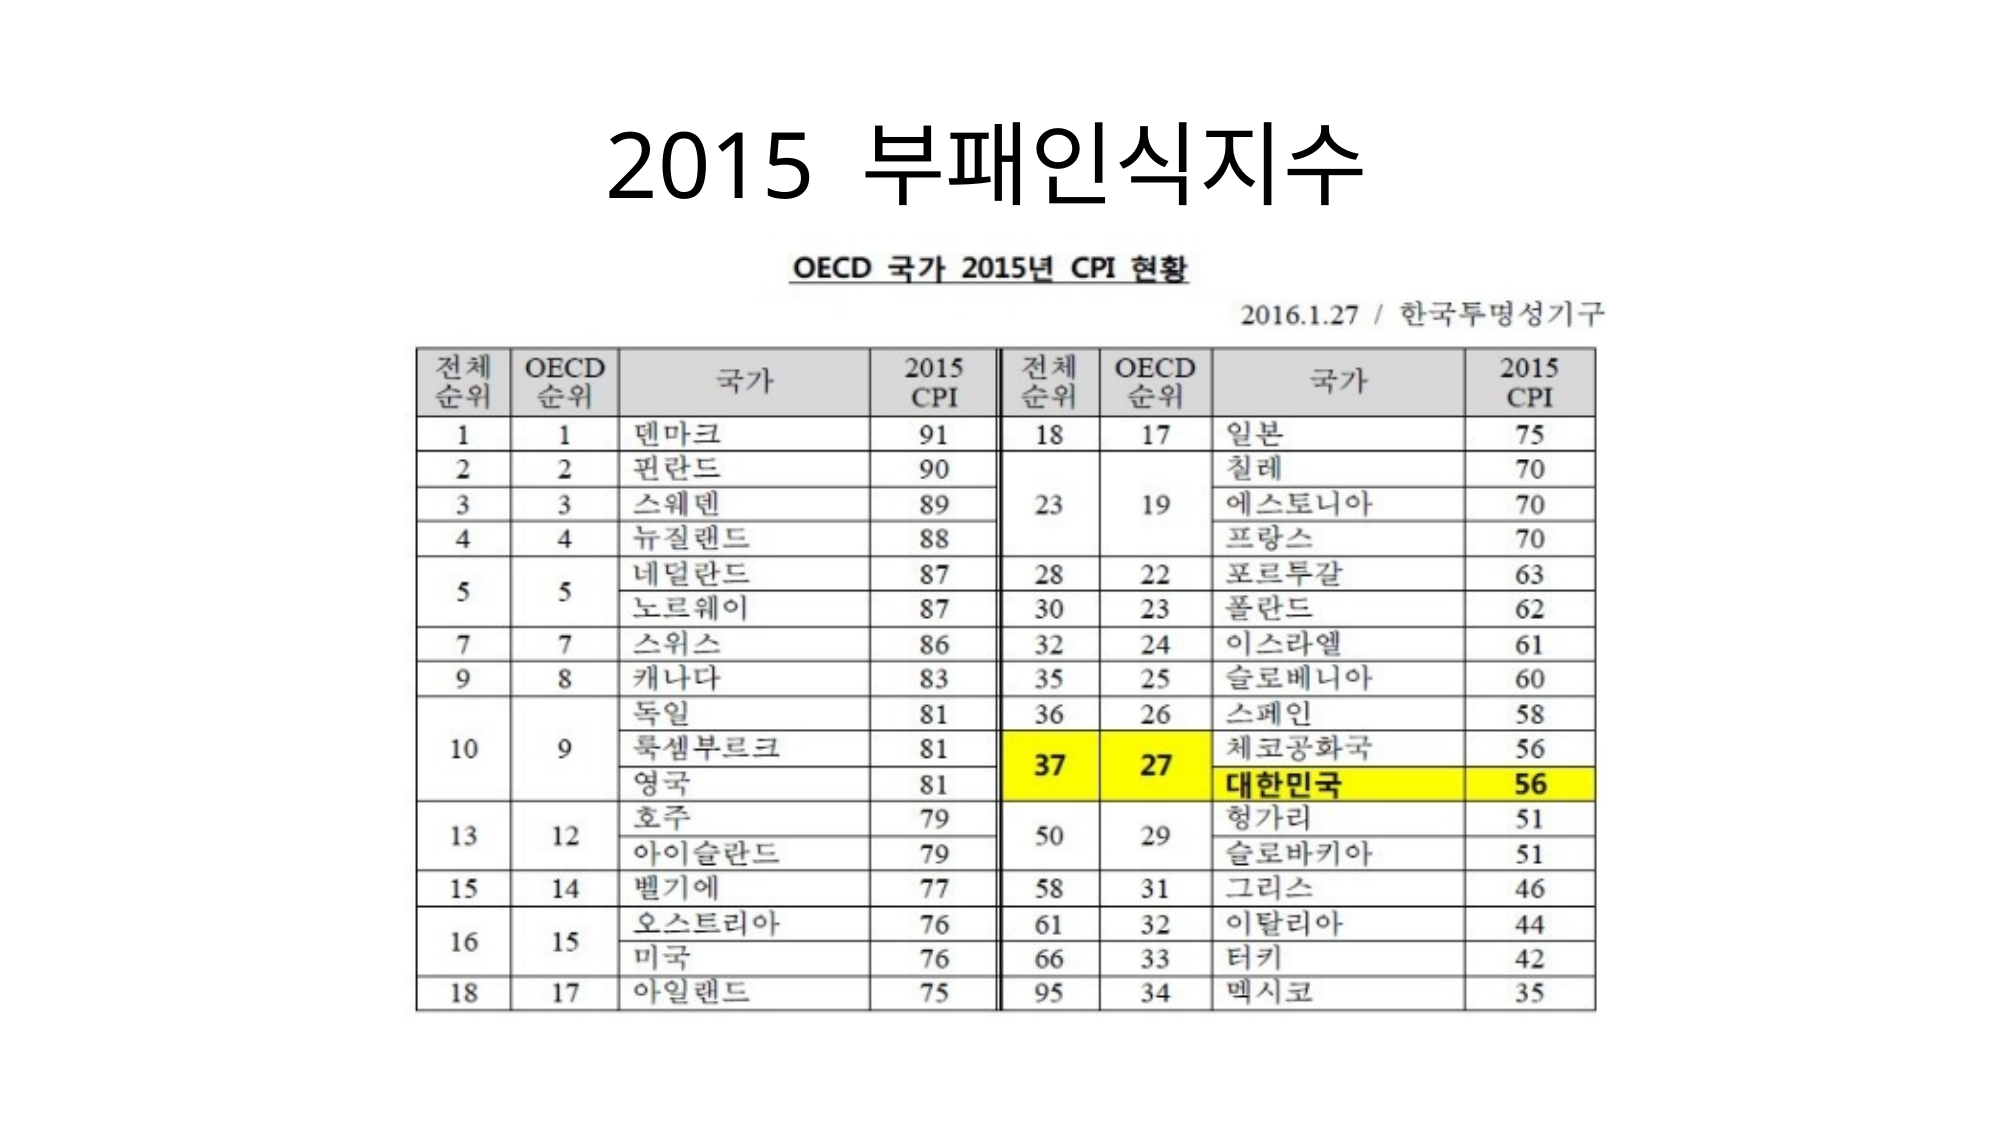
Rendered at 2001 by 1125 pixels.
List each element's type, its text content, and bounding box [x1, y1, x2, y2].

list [329, 213, 1685, 1086]
title 2015 부패인식지수 [137, 59, 1863, 278]
